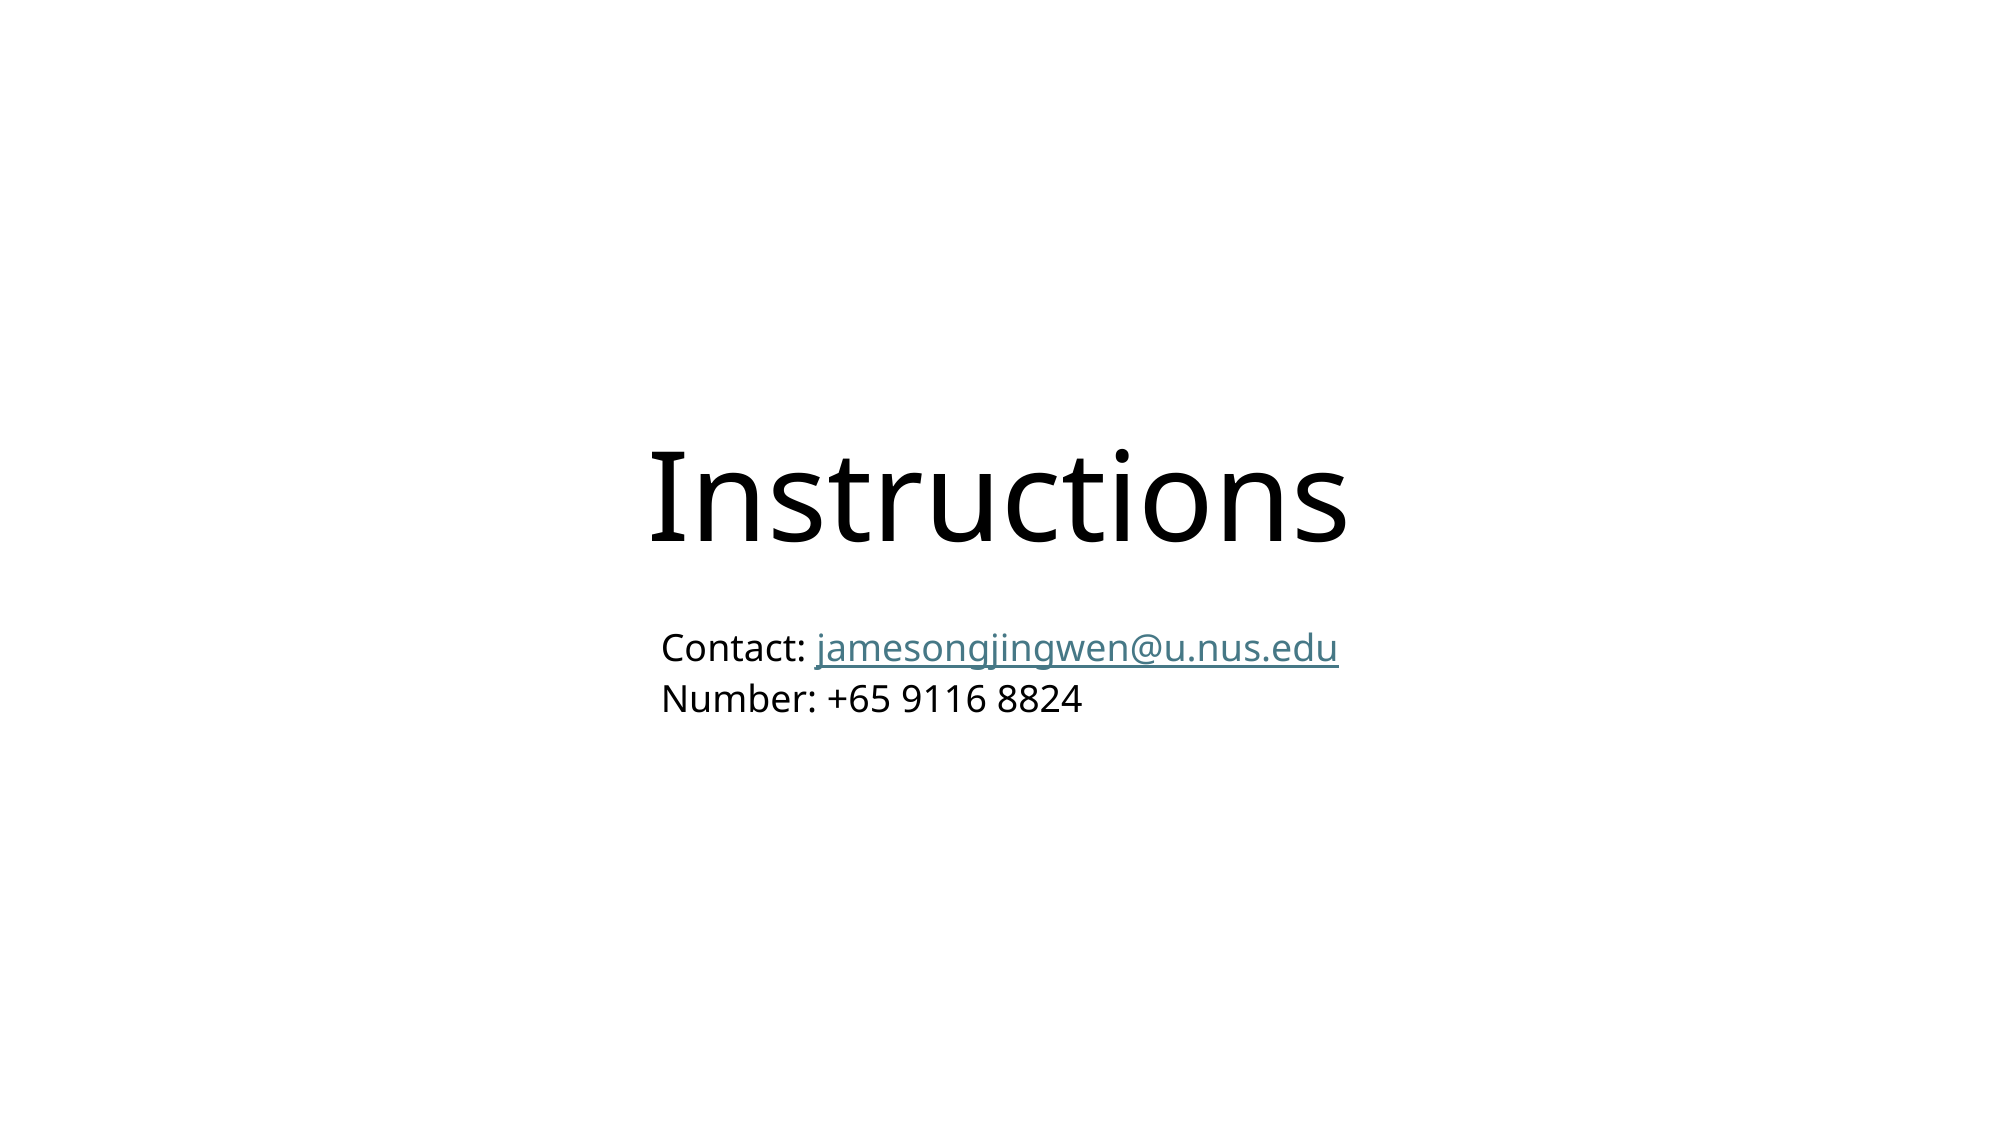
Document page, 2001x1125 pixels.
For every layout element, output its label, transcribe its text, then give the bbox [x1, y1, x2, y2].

text_box Contact: jamesongjingwen@u.nus.edu Number: +65 9116 8824 [646, 616, 1354, 728]
title Instructions [249, 184, 1750, 576]
